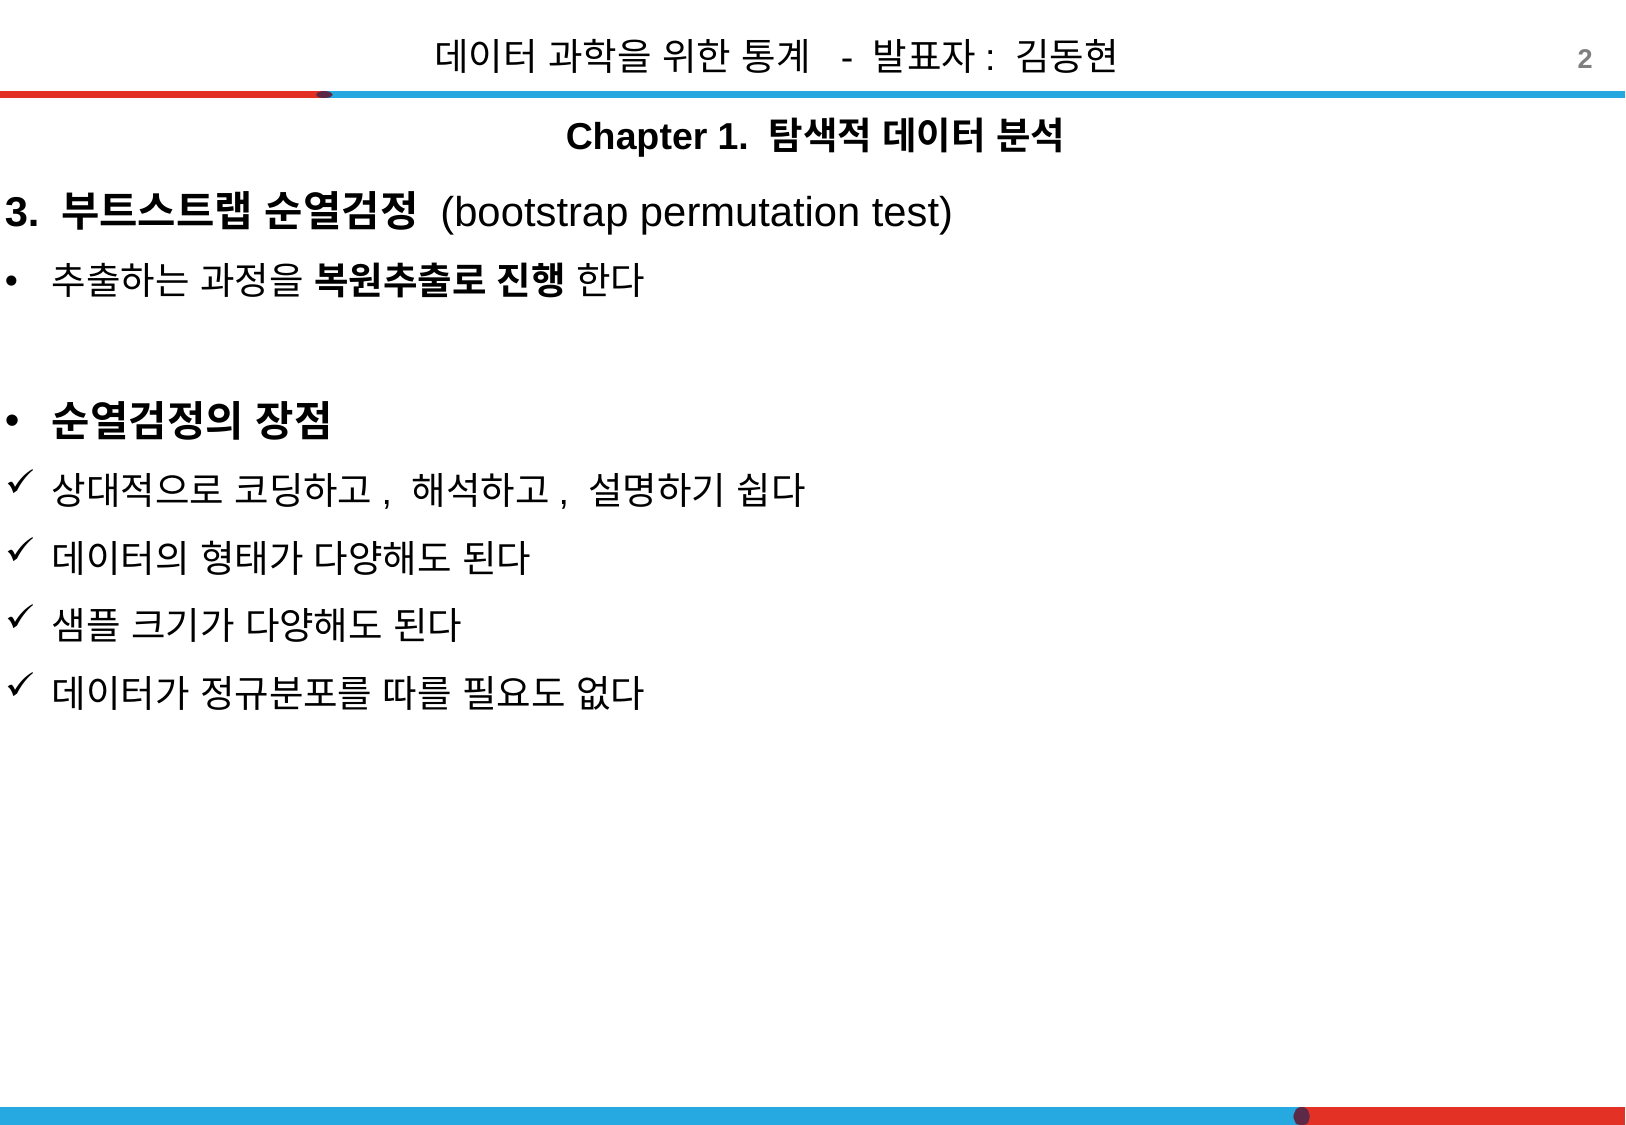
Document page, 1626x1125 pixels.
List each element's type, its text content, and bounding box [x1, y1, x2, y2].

text_box 2 [1517, 32, 1605, 82]
picture [1508, 91, 1625, 98]
text_box 데이터 과학을 위한 통계 - 발표자: 김동현 [45, 25, 1508, 104]
picture [0, 1107, 1625, 1125]
picture [0, 91, 45, 98]
text_box Chapter 1. 탐색적 데이터 분석 [36, 104, 1595, 152]
text_box 부트스트랩 순열검정 (bootstrap permutation test) 추출하는 과정을 복원추출로 진행 한다 순열검정의 장점 상대적으로 코딩하고, 해석하고, 설명하기 쉽다 데이터의 형태가 다양해도 된다 샘플 크기가 다양해도 된다 데이터가 정규분포를 따를 필요도 없다 [0, 152, 1625, 214]
